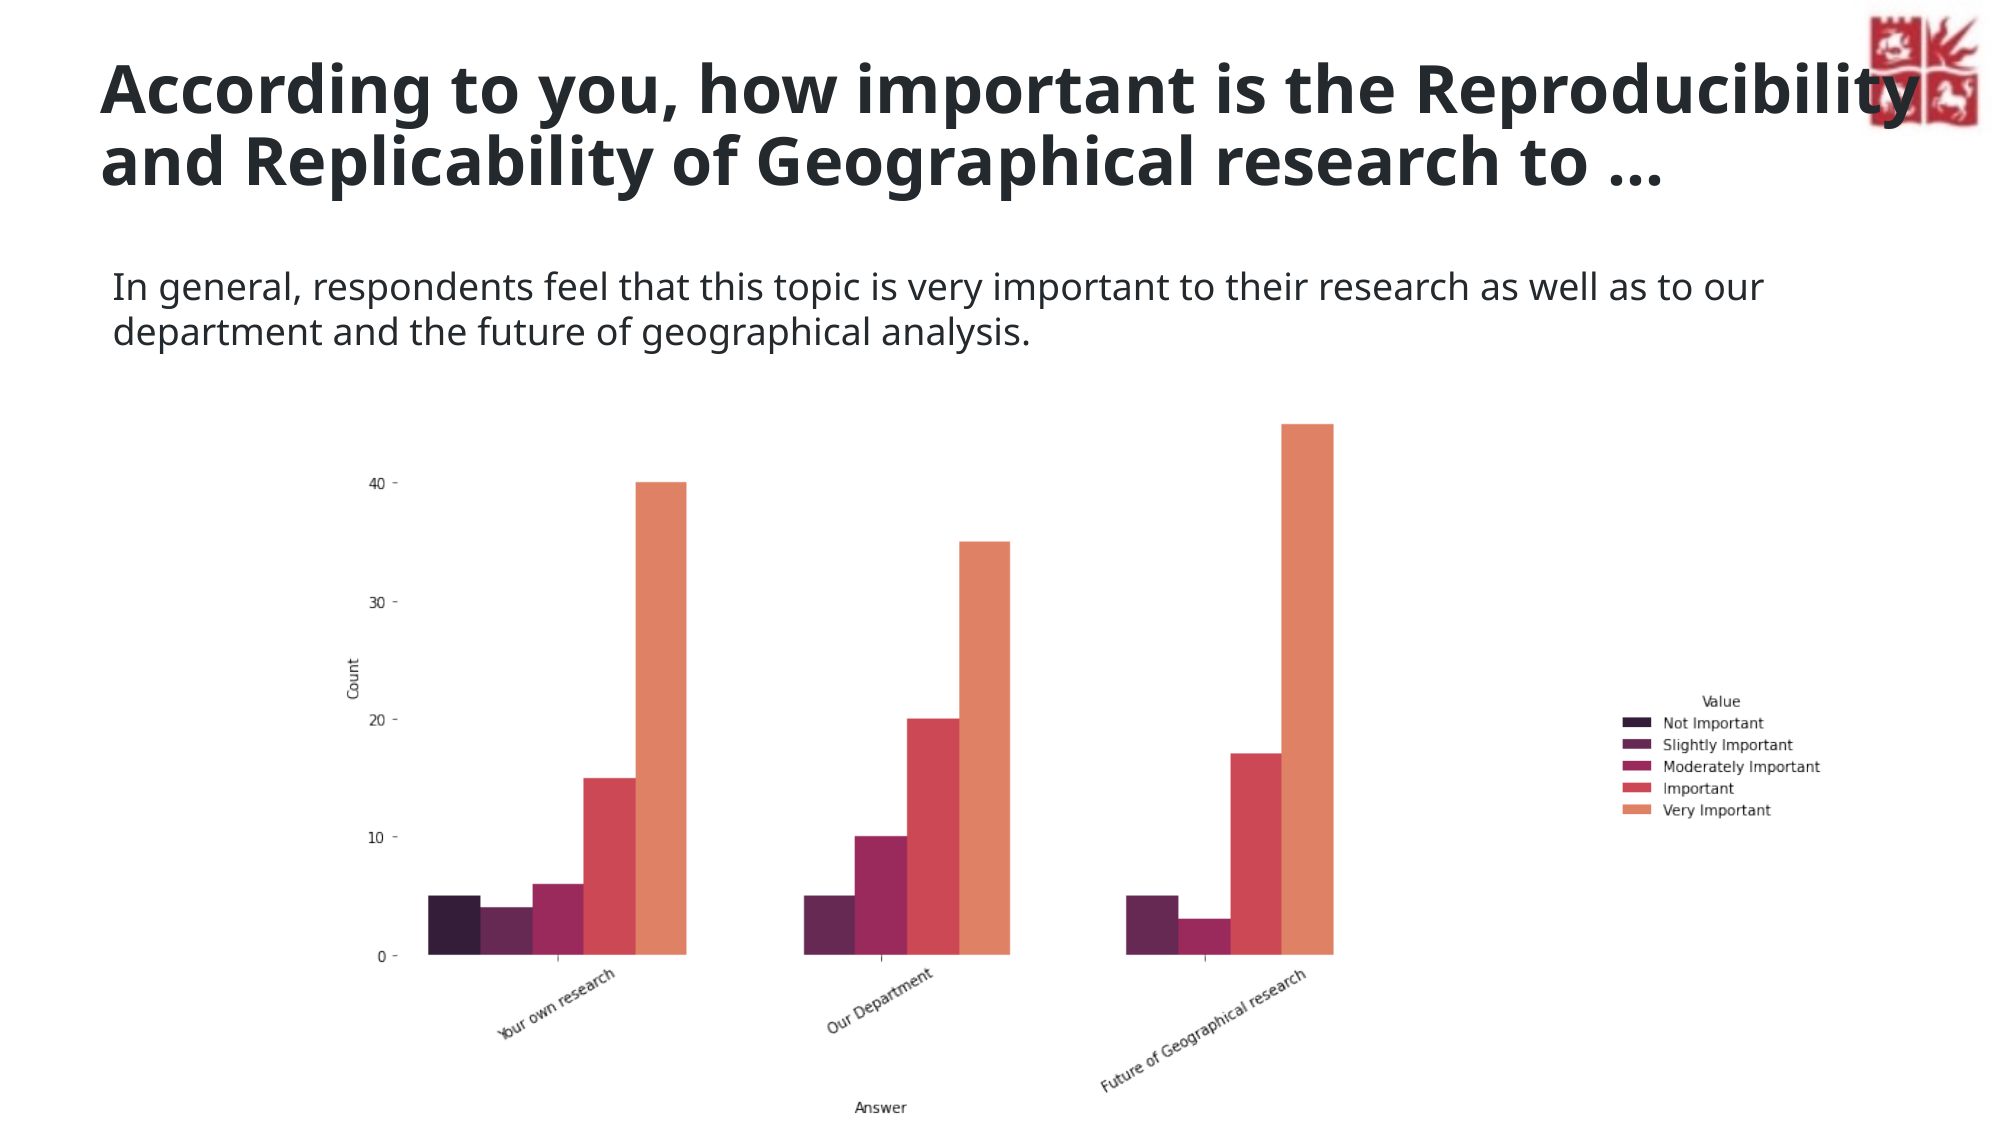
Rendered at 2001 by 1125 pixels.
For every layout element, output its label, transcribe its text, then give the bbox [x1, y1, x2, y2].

picture [1854, 0, 2000, 136]
title According to you, how important is the Reproducibility and Replicability of Geographical research to ... [85, 59, 1942, 196]
text_box In general, respondents feel that this topic is very important to their research as well as to our department and the future of geographical analysis. [97, 255, 1833, 361]
picture [337, 388, 1833, 1125]
